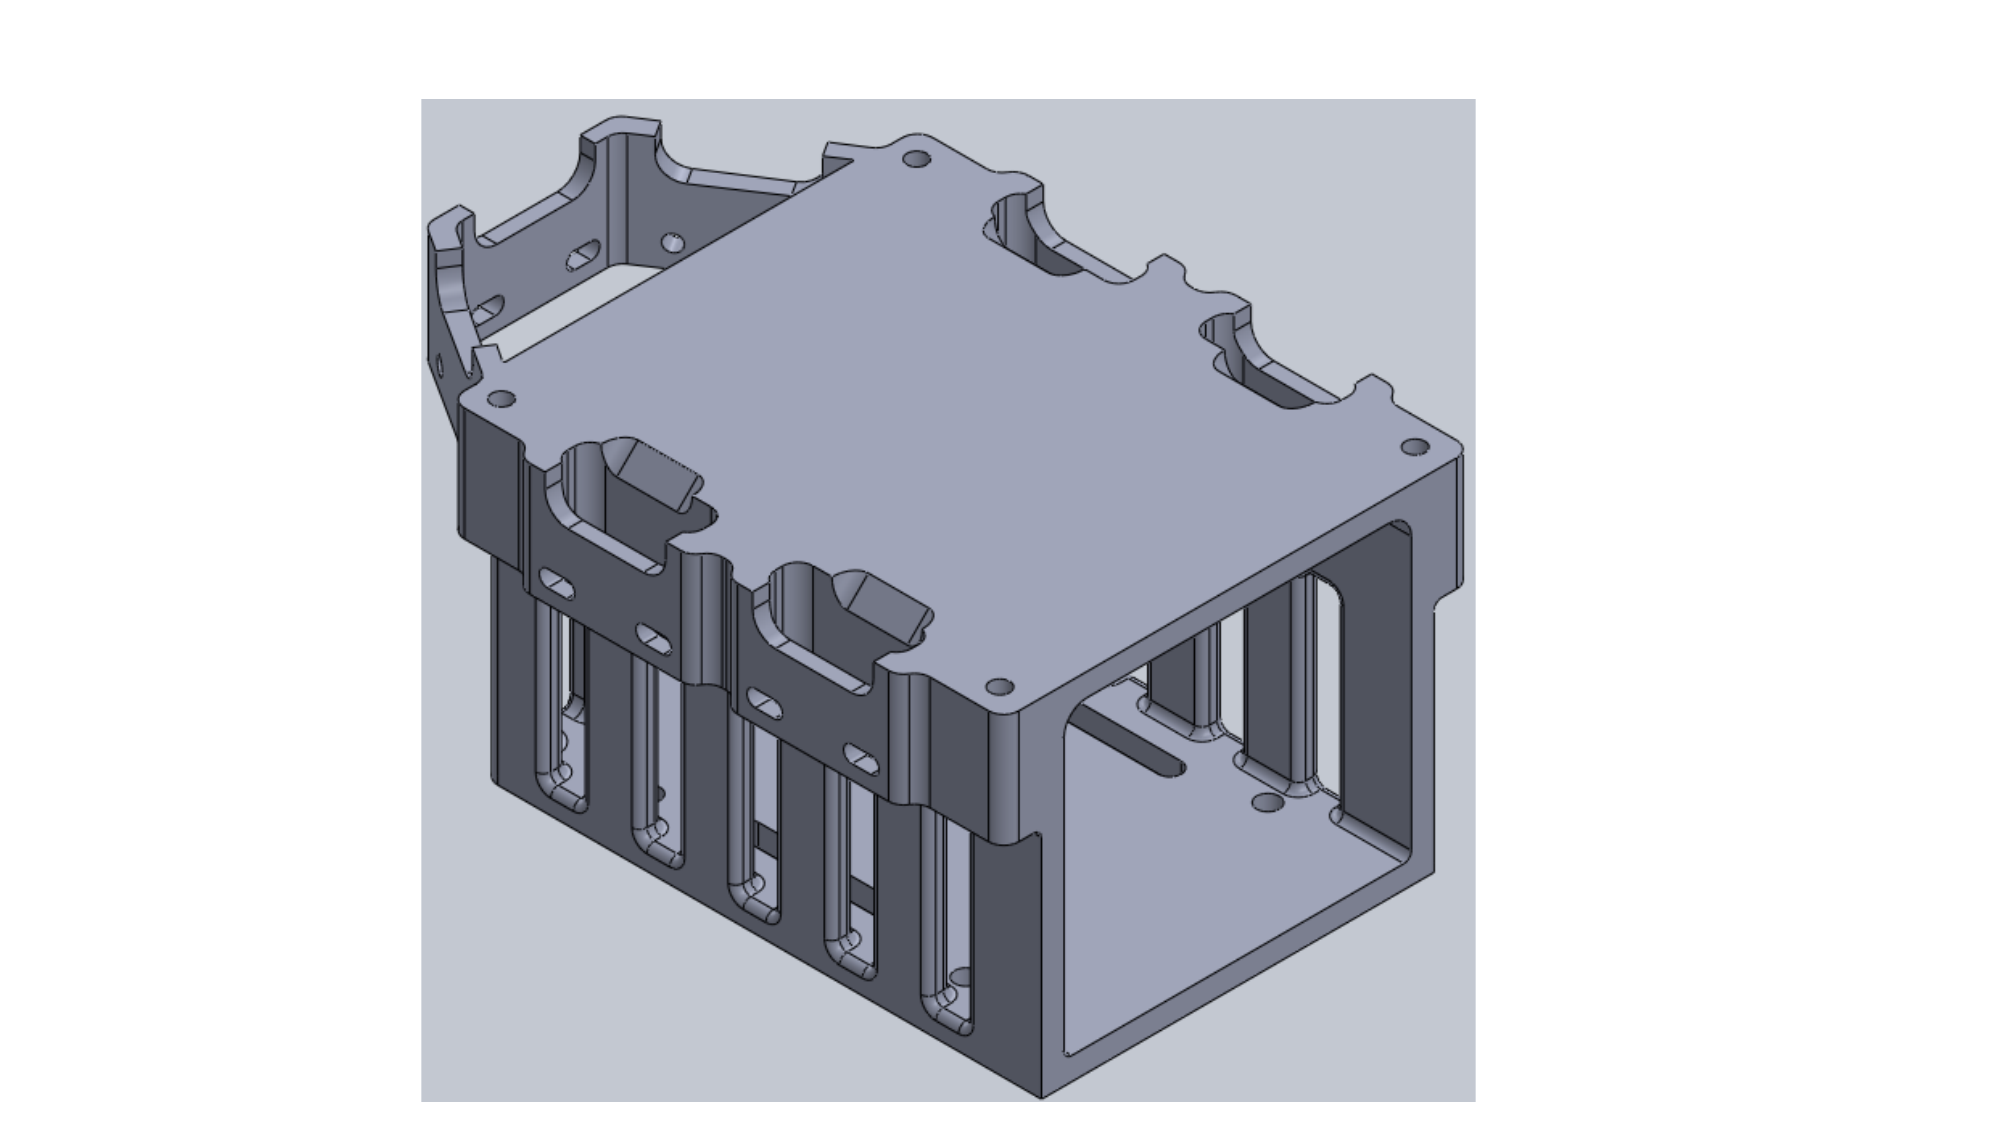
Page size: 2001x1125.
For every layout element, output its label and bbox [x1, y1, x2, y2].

picture [420, 99, 1477, 1102]
